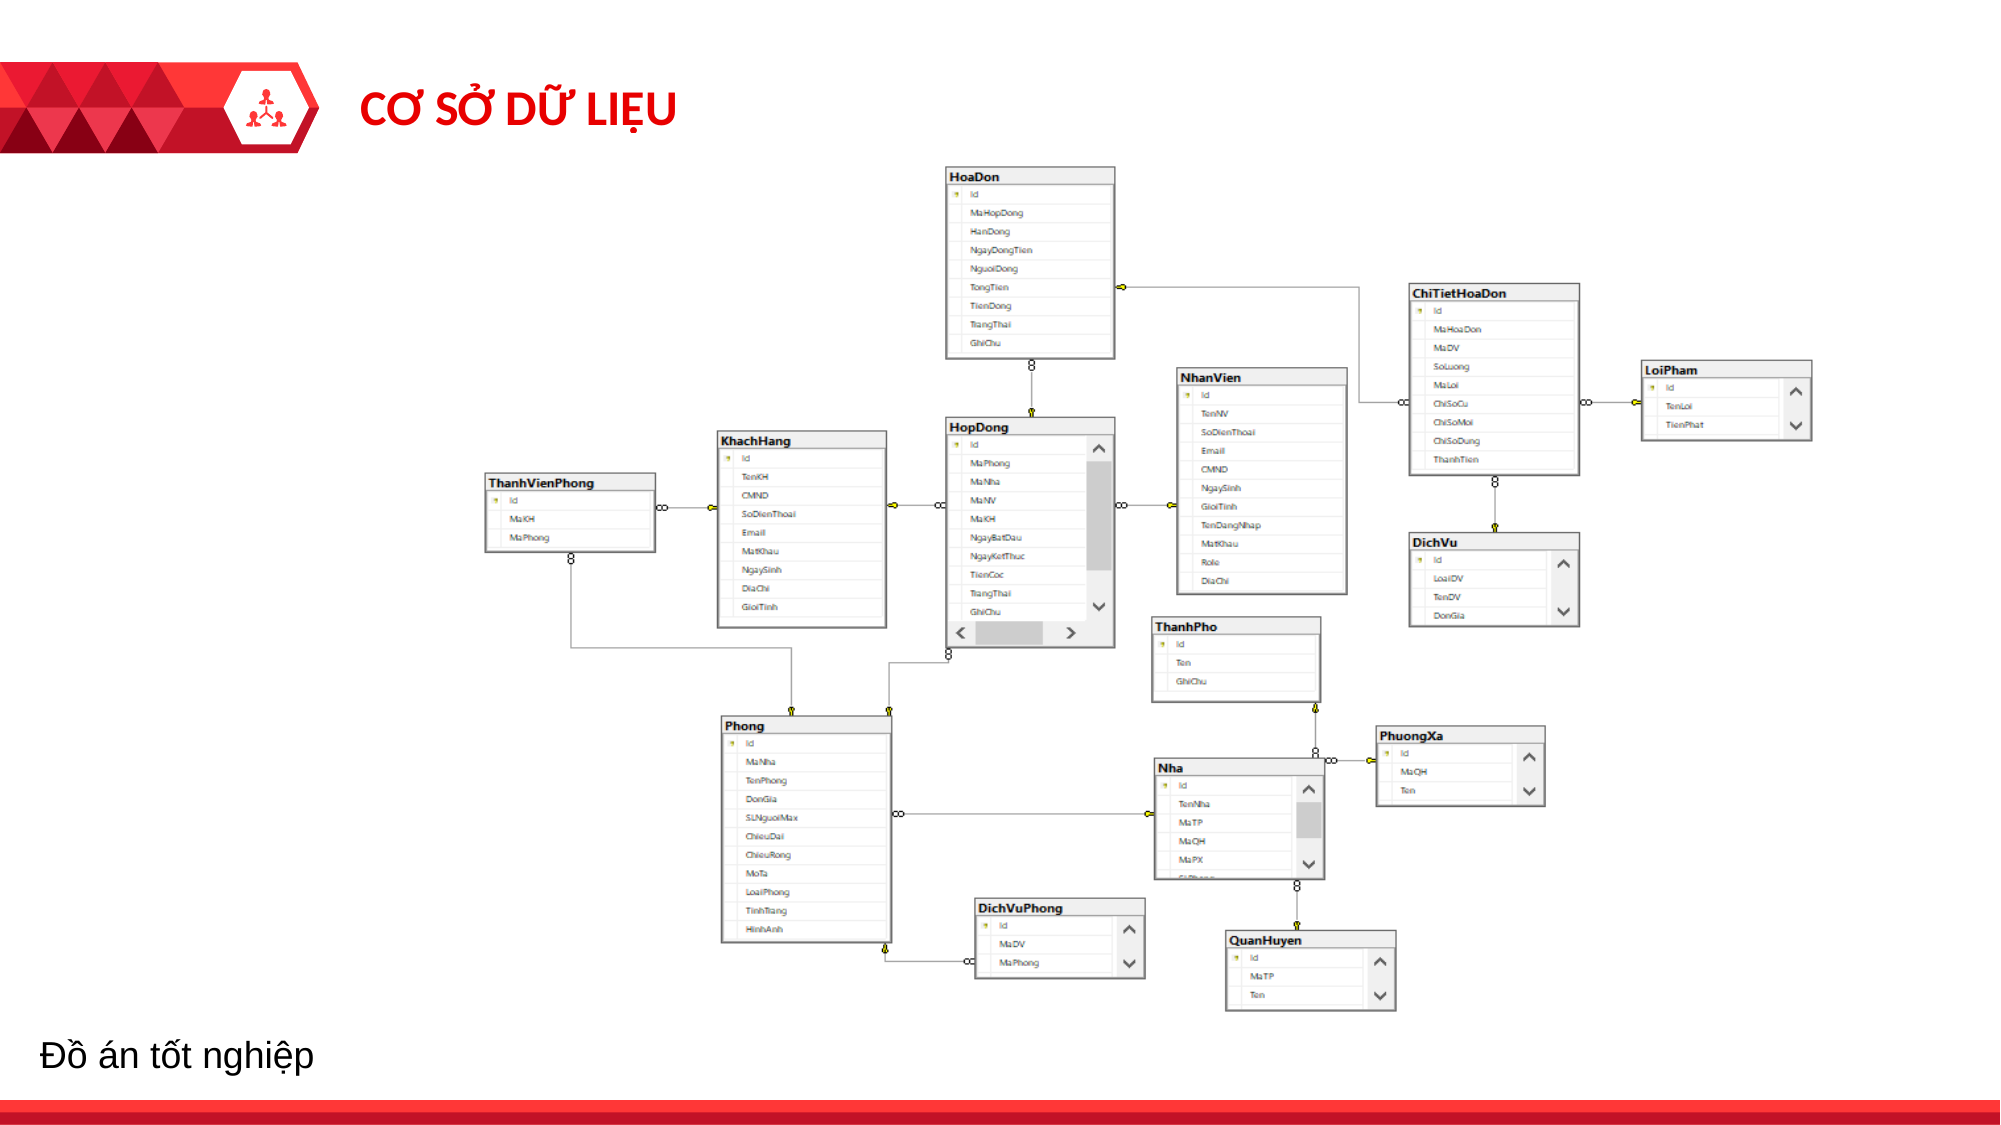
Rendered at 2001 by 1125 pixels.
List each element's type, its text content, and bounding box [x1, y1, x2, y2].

text_box CƠ SỞ DỮ LIỆU [345, 68, 980, 143]
picture [416, 133, 1848, 1039]
text_box Đồ án tốt nghiệp [24, 1023, 450, 1084]
